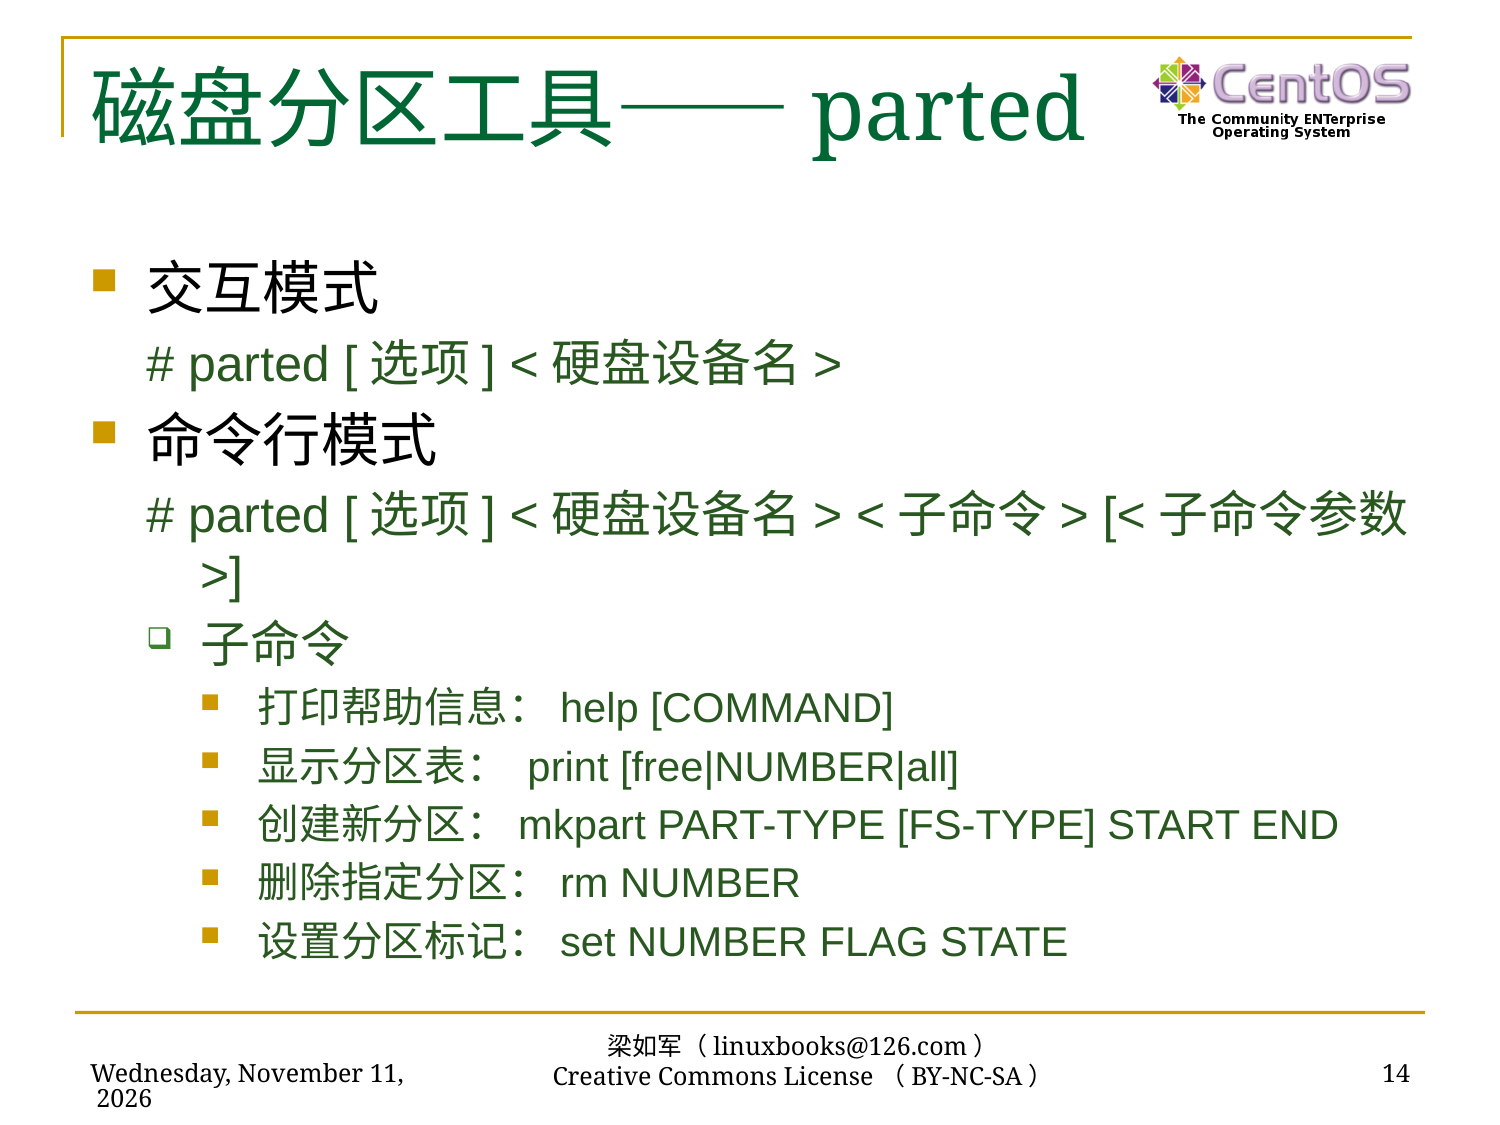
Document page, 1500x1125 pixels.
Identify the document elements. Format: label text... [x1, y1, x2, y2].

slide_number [74, 1023, 426, 1100]
title 磁盘分区工具——parted [74, 45, 1426, 233]
slide_number 14 [1074, 1023, 1426, 1100]
footer 梁如军（linuxbooks@126.com） Creative Commons License（BY-NC-SA） [359, 1022, 1247, 1099]
list 交互模式 # parted [选项] <硬盘设备名> 命令行模式 # parted [选项] <硬盘设备名> <子命令> [<子命令参数>] 子命令 打印帮助信息：help [COMMAND] 显示分区表： print [free|NUMBER|all] 创建新分区：mkpart PART-TYPE [FS-TYPE] START END 删除指定分区：rm NUMBER 设置分区标记：set NUMBER FLAG STATE [74, 243, 1426, 1006]
